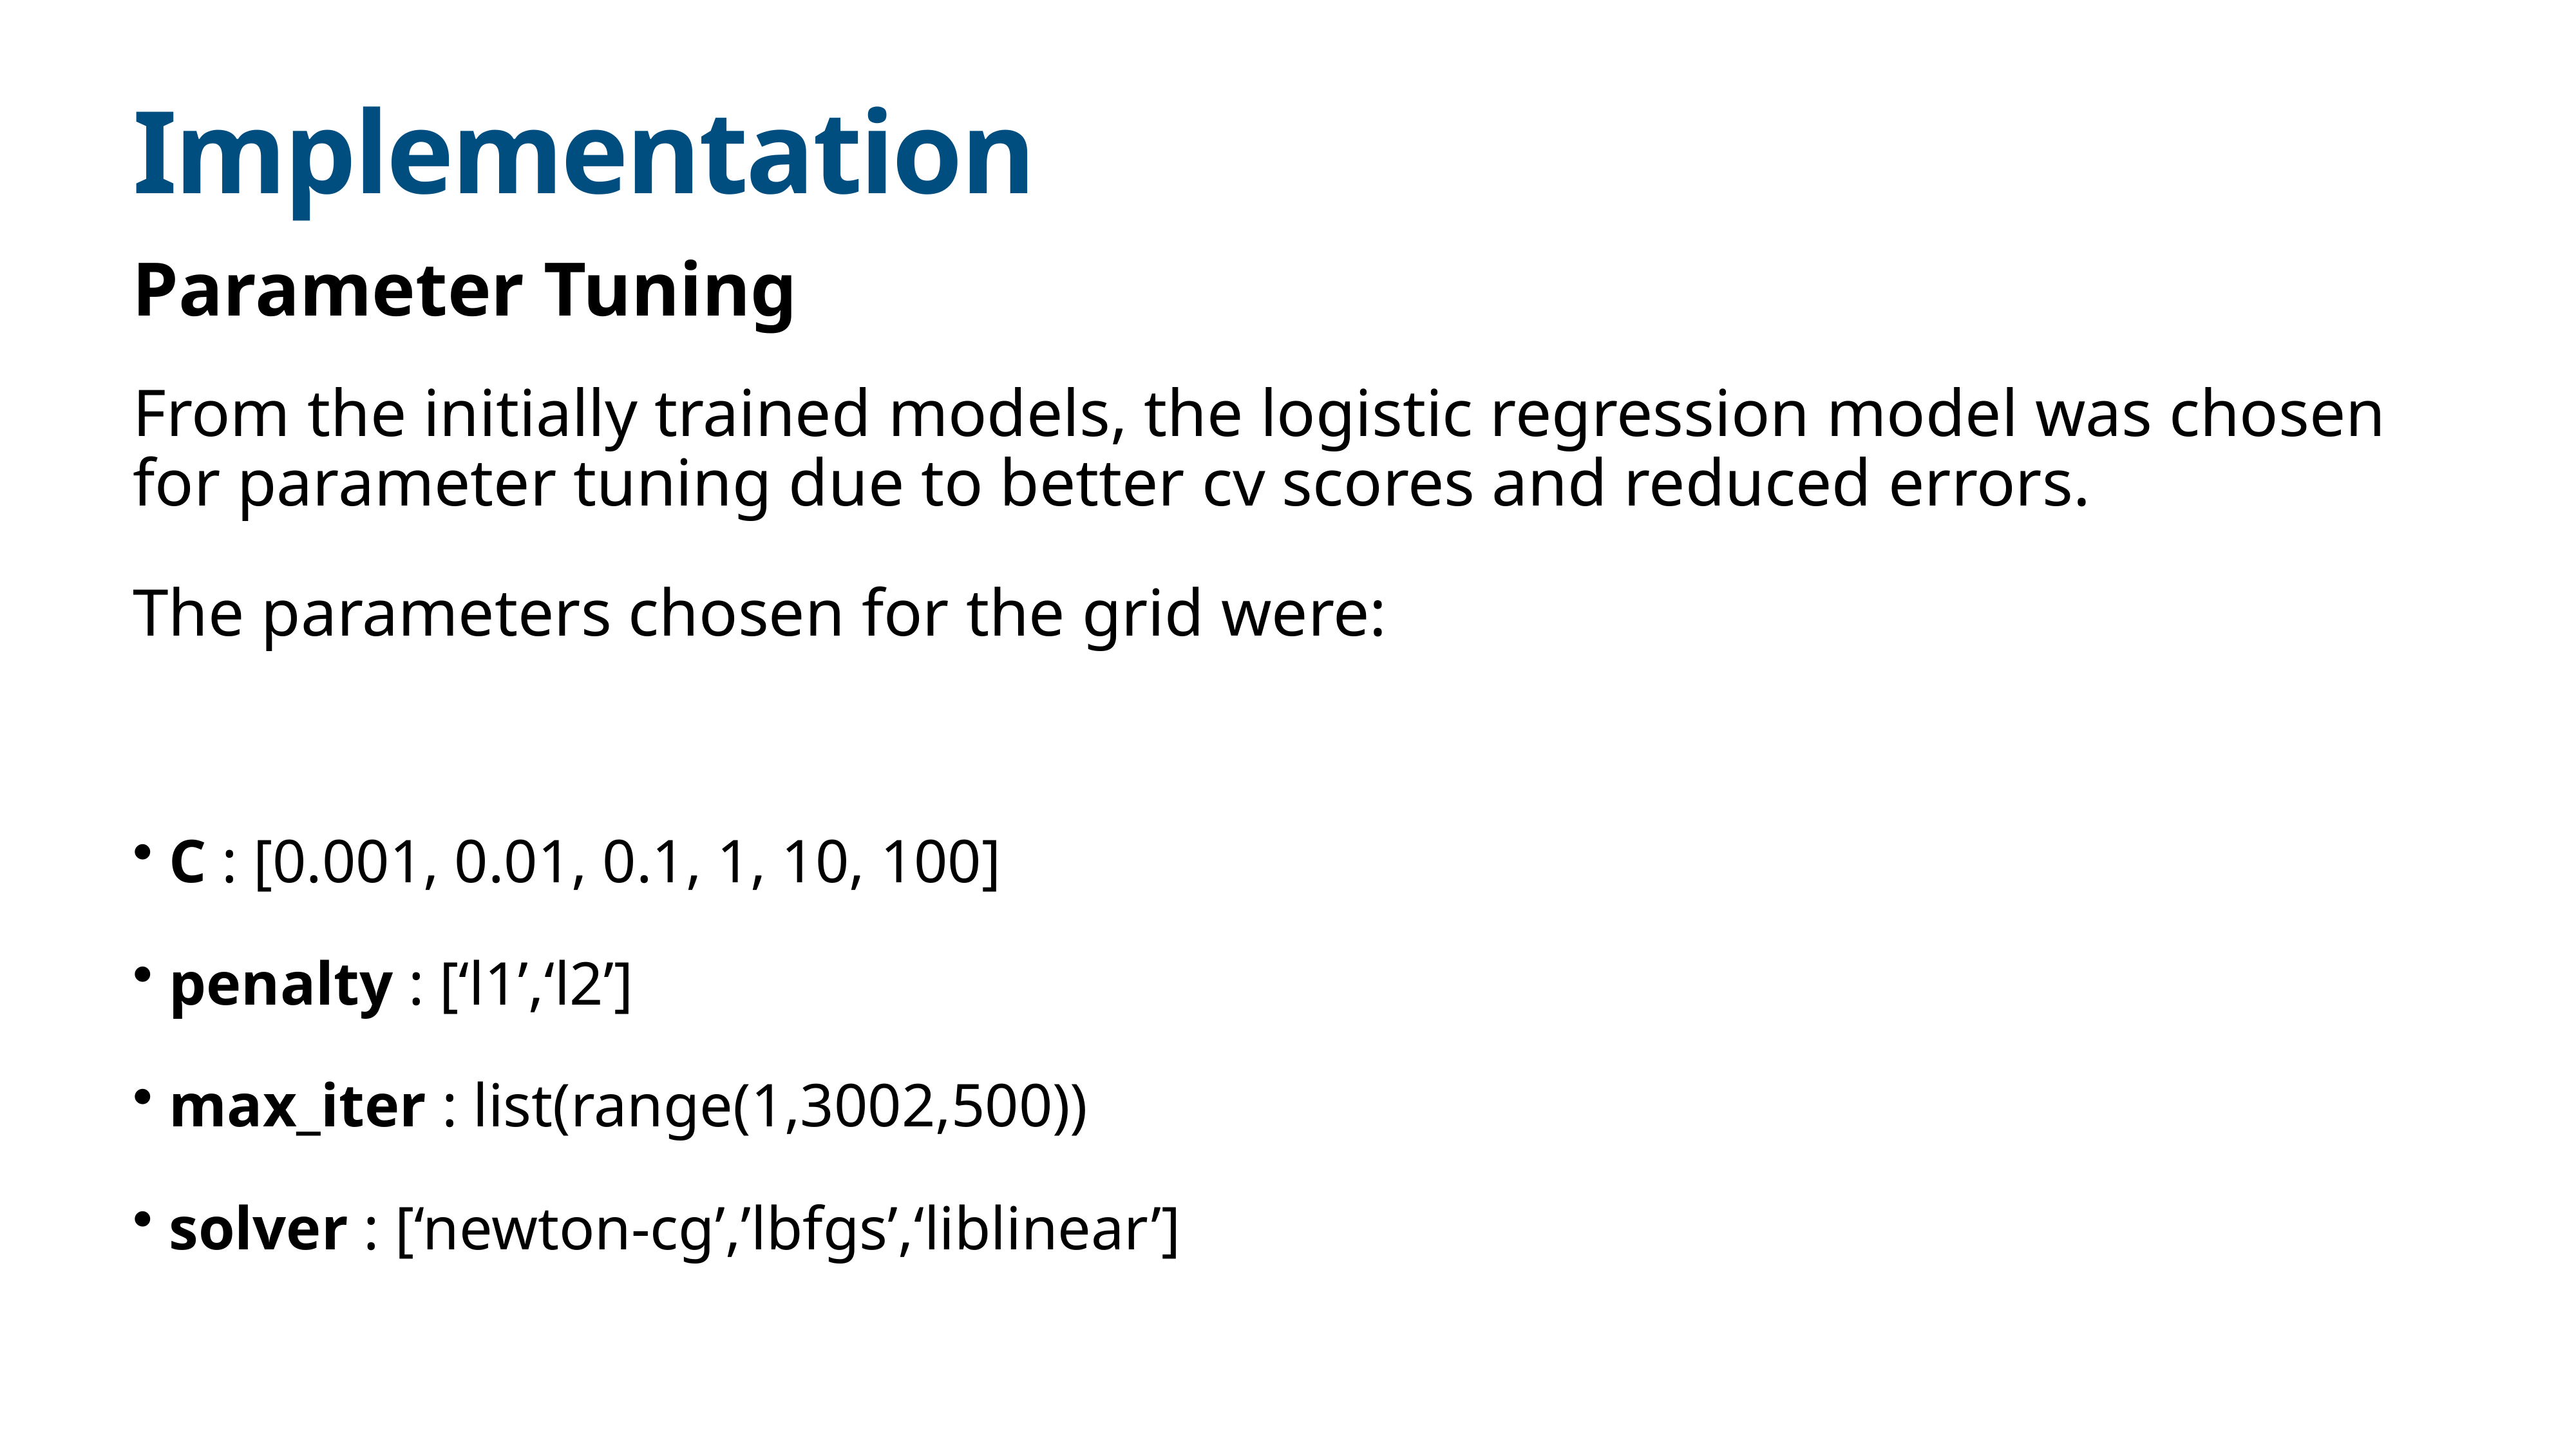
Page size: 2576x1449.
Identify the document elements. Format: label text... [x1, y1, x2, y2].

list From the initially trained models, the logistic regression model was chosen for parameter tuning due to better cv scores and reduced errors. The parameters chosen for the grid were: C : [0.001, 0.01, 0.1, 1, 10, 100] penalty : [‘l1’,‘l2’] max_iter : list(range(1,3002,500)) solver : [‘newton-cg’,’lbfgs’,‘liblinear’] [127, 375, 2449, 1321]
title Implementation [127, 100, 2449, 236]
list Parameter Tuning [127, 236, 2449, 337]
